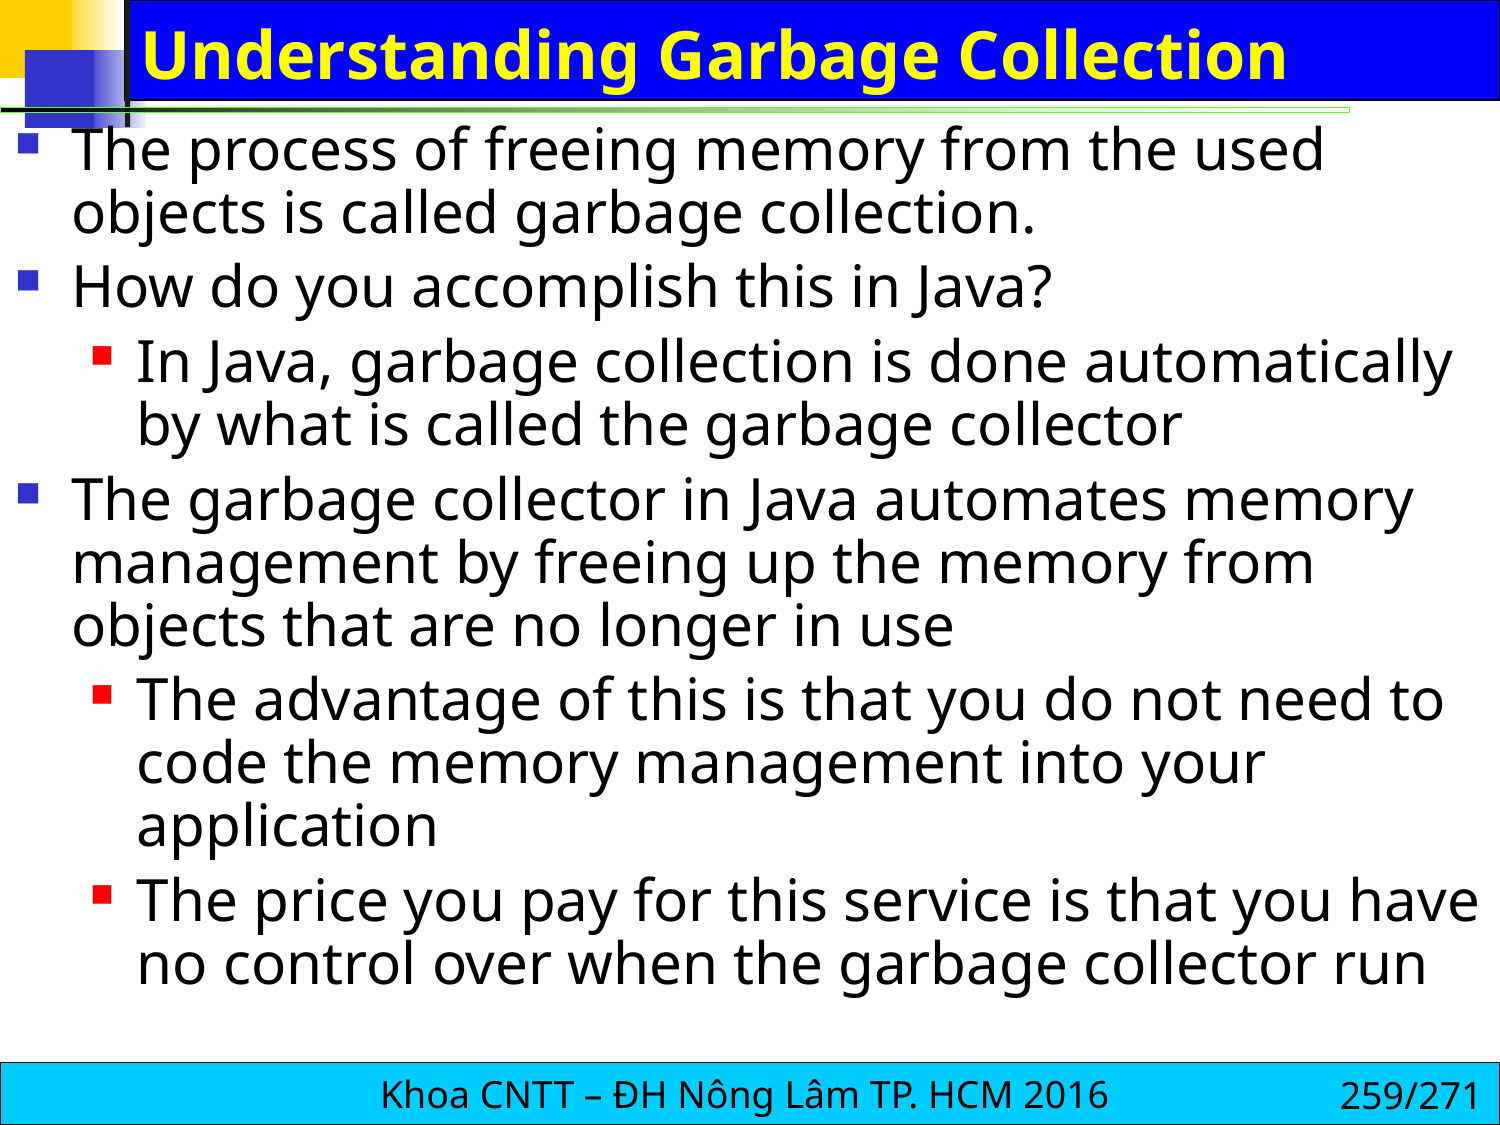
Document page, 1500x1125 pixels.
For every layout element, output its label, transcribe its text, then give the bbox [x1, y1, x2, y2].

title Understanding Garbage Collection [124, 12, 1467, 101]
list The process of freeing memory from the used objects is called garbage collection. How do you accomplish this in Java? In Java, garbage collection is done automatically by what is called the garbage collector The garbage collector in Java automates memory management by freeing up the memory from objects that are no longer in use The advantage of this is that you do not need to code the memory management into your application The price you pay for this service is that you have no control over when the garbage collector run [0, 112, 1500, 1051]
